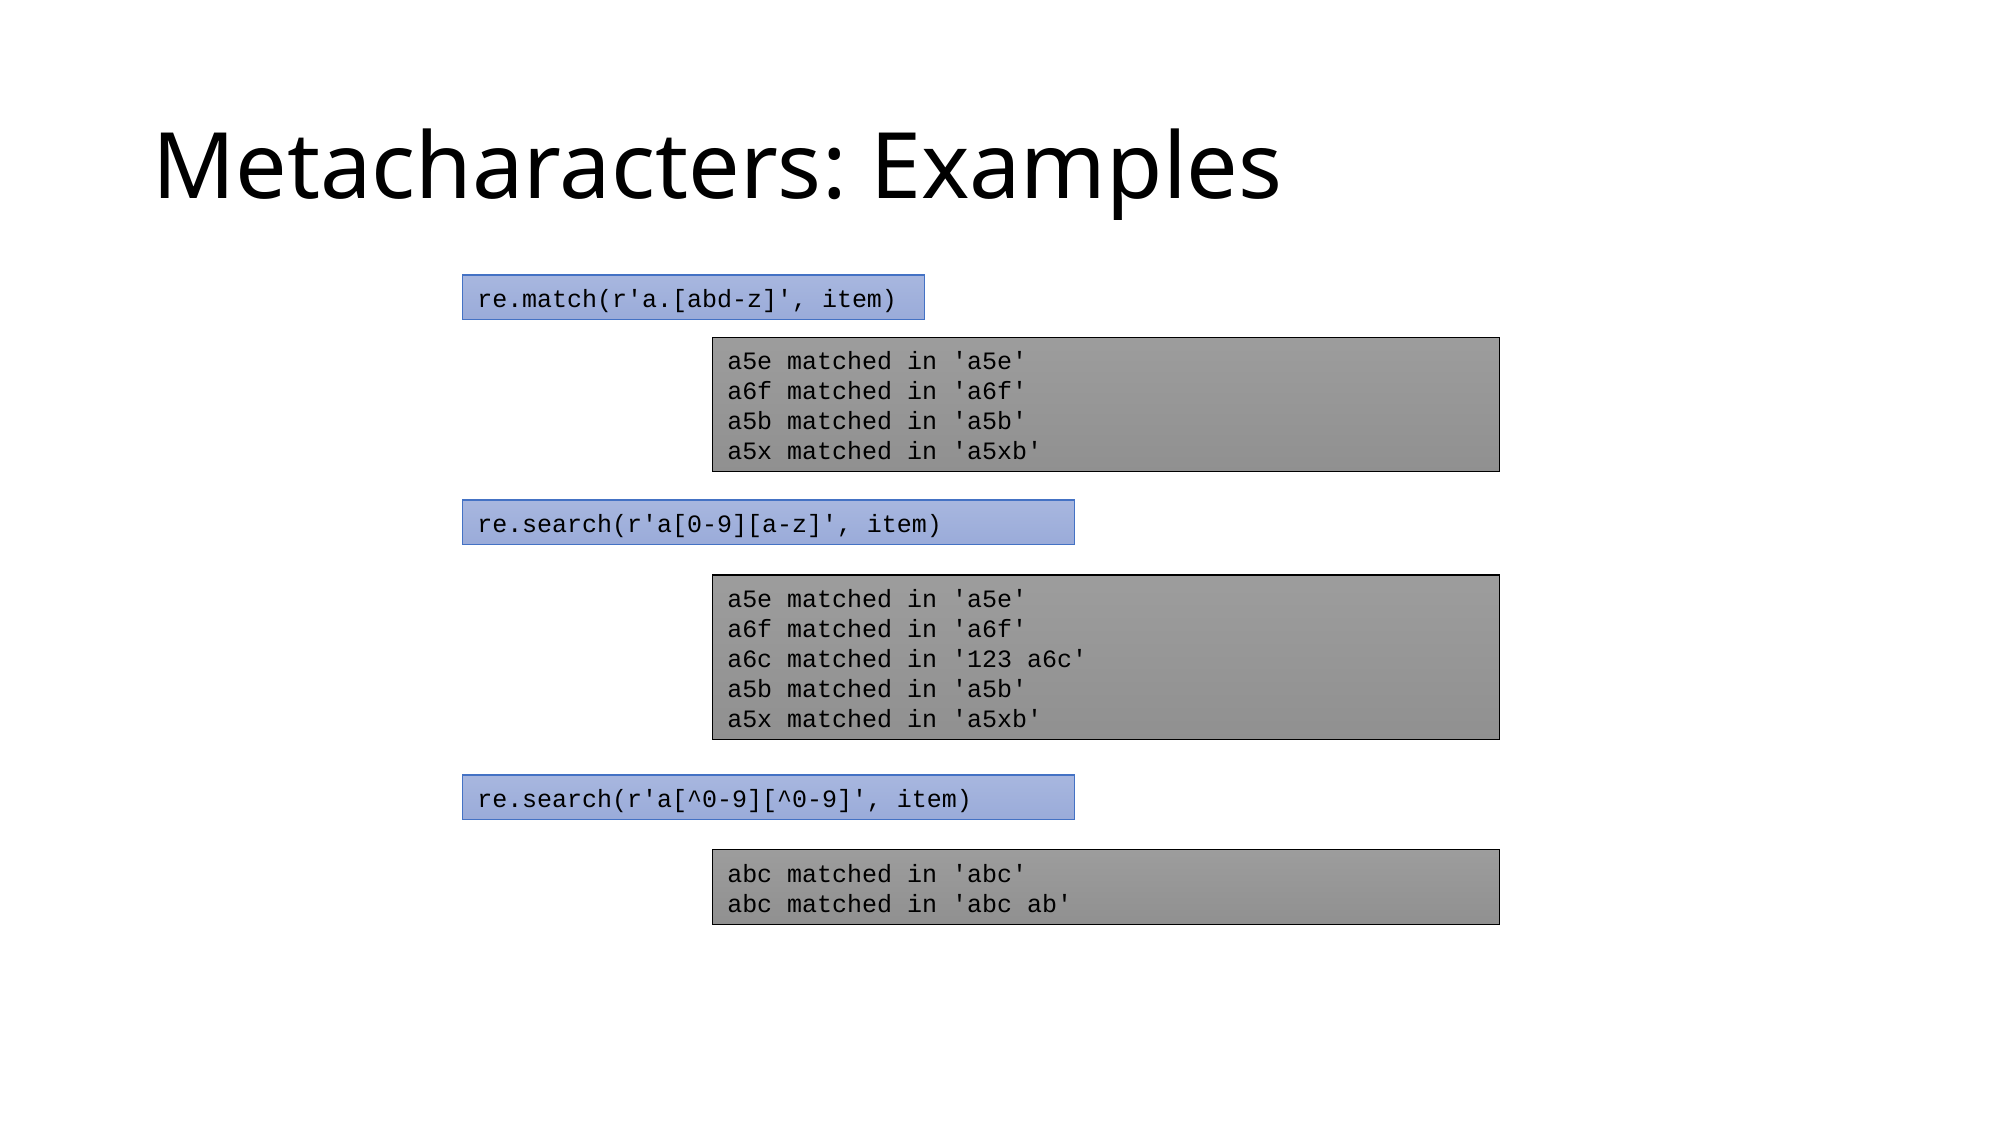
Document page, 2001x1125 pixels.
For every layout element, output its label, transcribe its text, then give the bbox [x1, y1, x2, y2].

text_box re.search(r'a[0-9][a-z]', item) [462, 499, 1075, 545]
title Metacharacters: Examples [137, 59, 1863, 278]
text_box re.match(r'a.[abd-z]', item) [462, 274, 925, 320]
text_box re.search(r'a[^0-9][^0-9]', item) [462, 774, 1075, 820]
text_box a5e matched in 'a5e' a6f matched in 'a6f' a6c matched in '123 a6c' a5b matched in 'a5b' a5x matched in 'a5xb' [712, 574, 1500, 740]
text_box abc matched in 'abc' abc matched in 'abc ab' [712, 849, 1500, 925]
text_box a5e matched in 'a5e' a6f matched in 'a6f' a5b matched in 'a5b' a5x matched in 'a5xb' [712, 337, 1500, 472]
